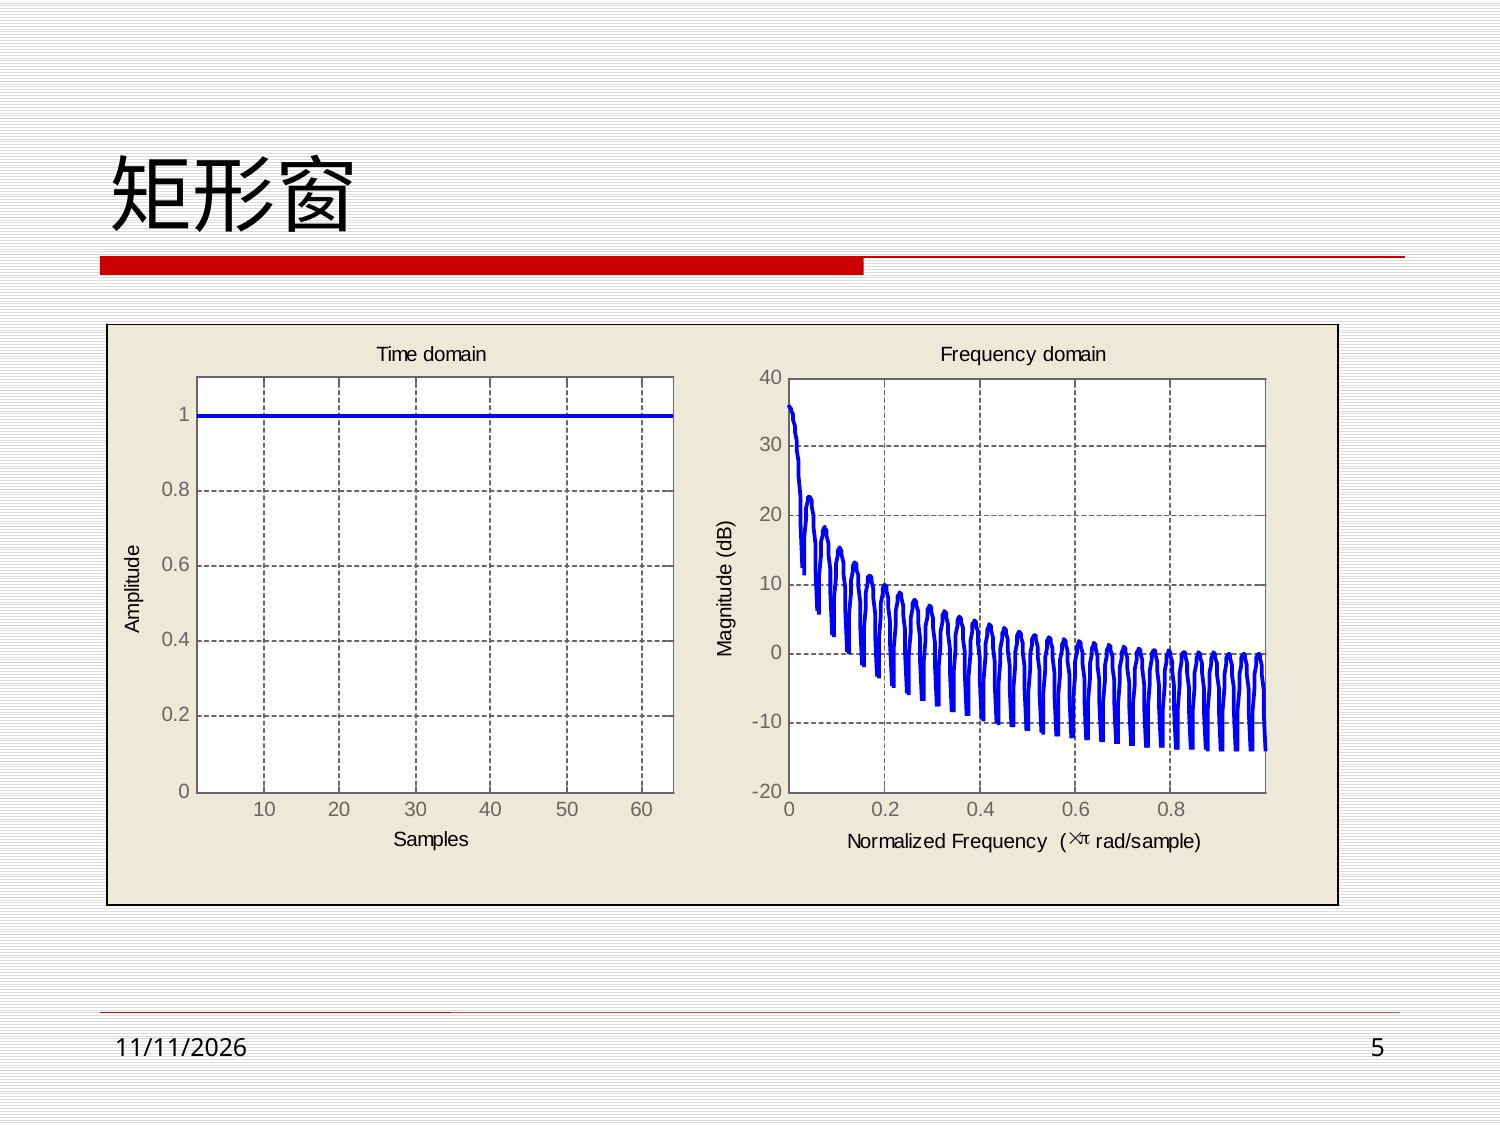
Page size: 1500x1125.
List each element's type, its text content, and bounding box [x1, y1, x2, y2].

slide_number 5 [1074, 1024, 1401, 1103]
picture [99, 303, 1350, 913]
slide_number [99, 1024, 426, 1103]
title 矩形窗 [94, 50, 1407, 250]
